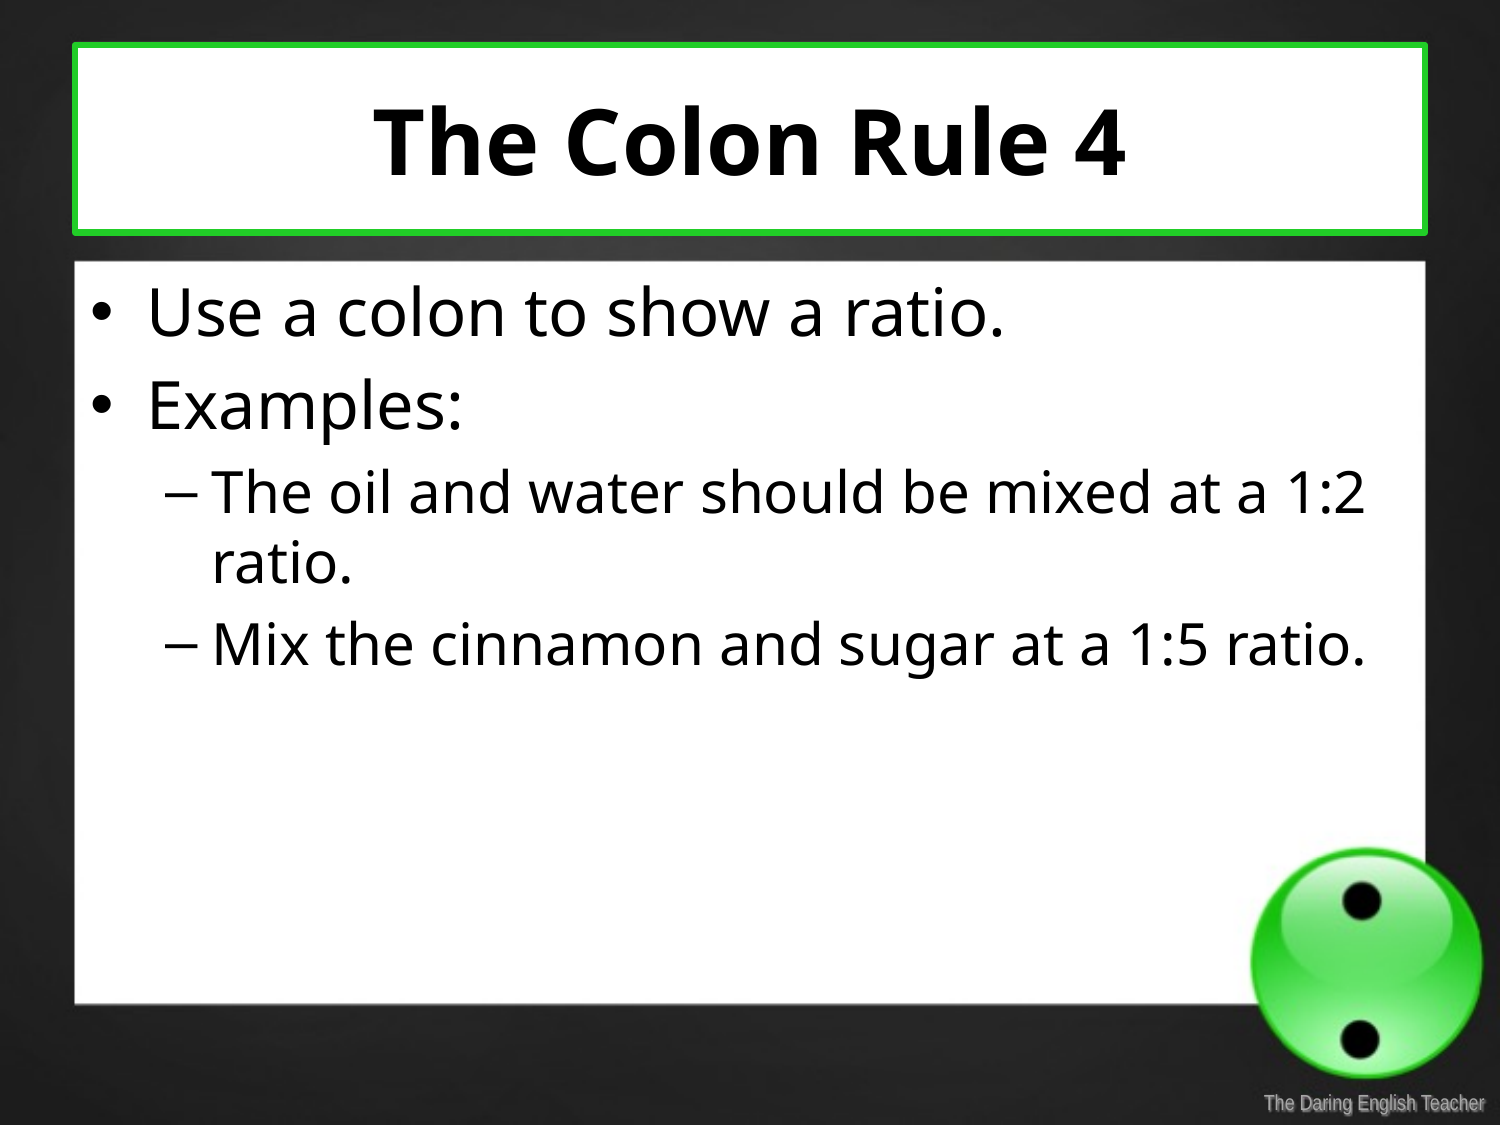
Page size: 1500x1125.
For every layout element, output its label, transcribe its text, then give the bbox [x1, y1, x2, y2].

picture [0, 0, 1500, 1125]
title The Colon Rule 4 [75, 45, 1425, 233]
list Use a colon to show a ratio. Examples: The oil and water should be mixed at a 1:2 ratio. Mix the cinnamon and sugar at a 1:5 ratio. [75, 262, 1425, 1005]
